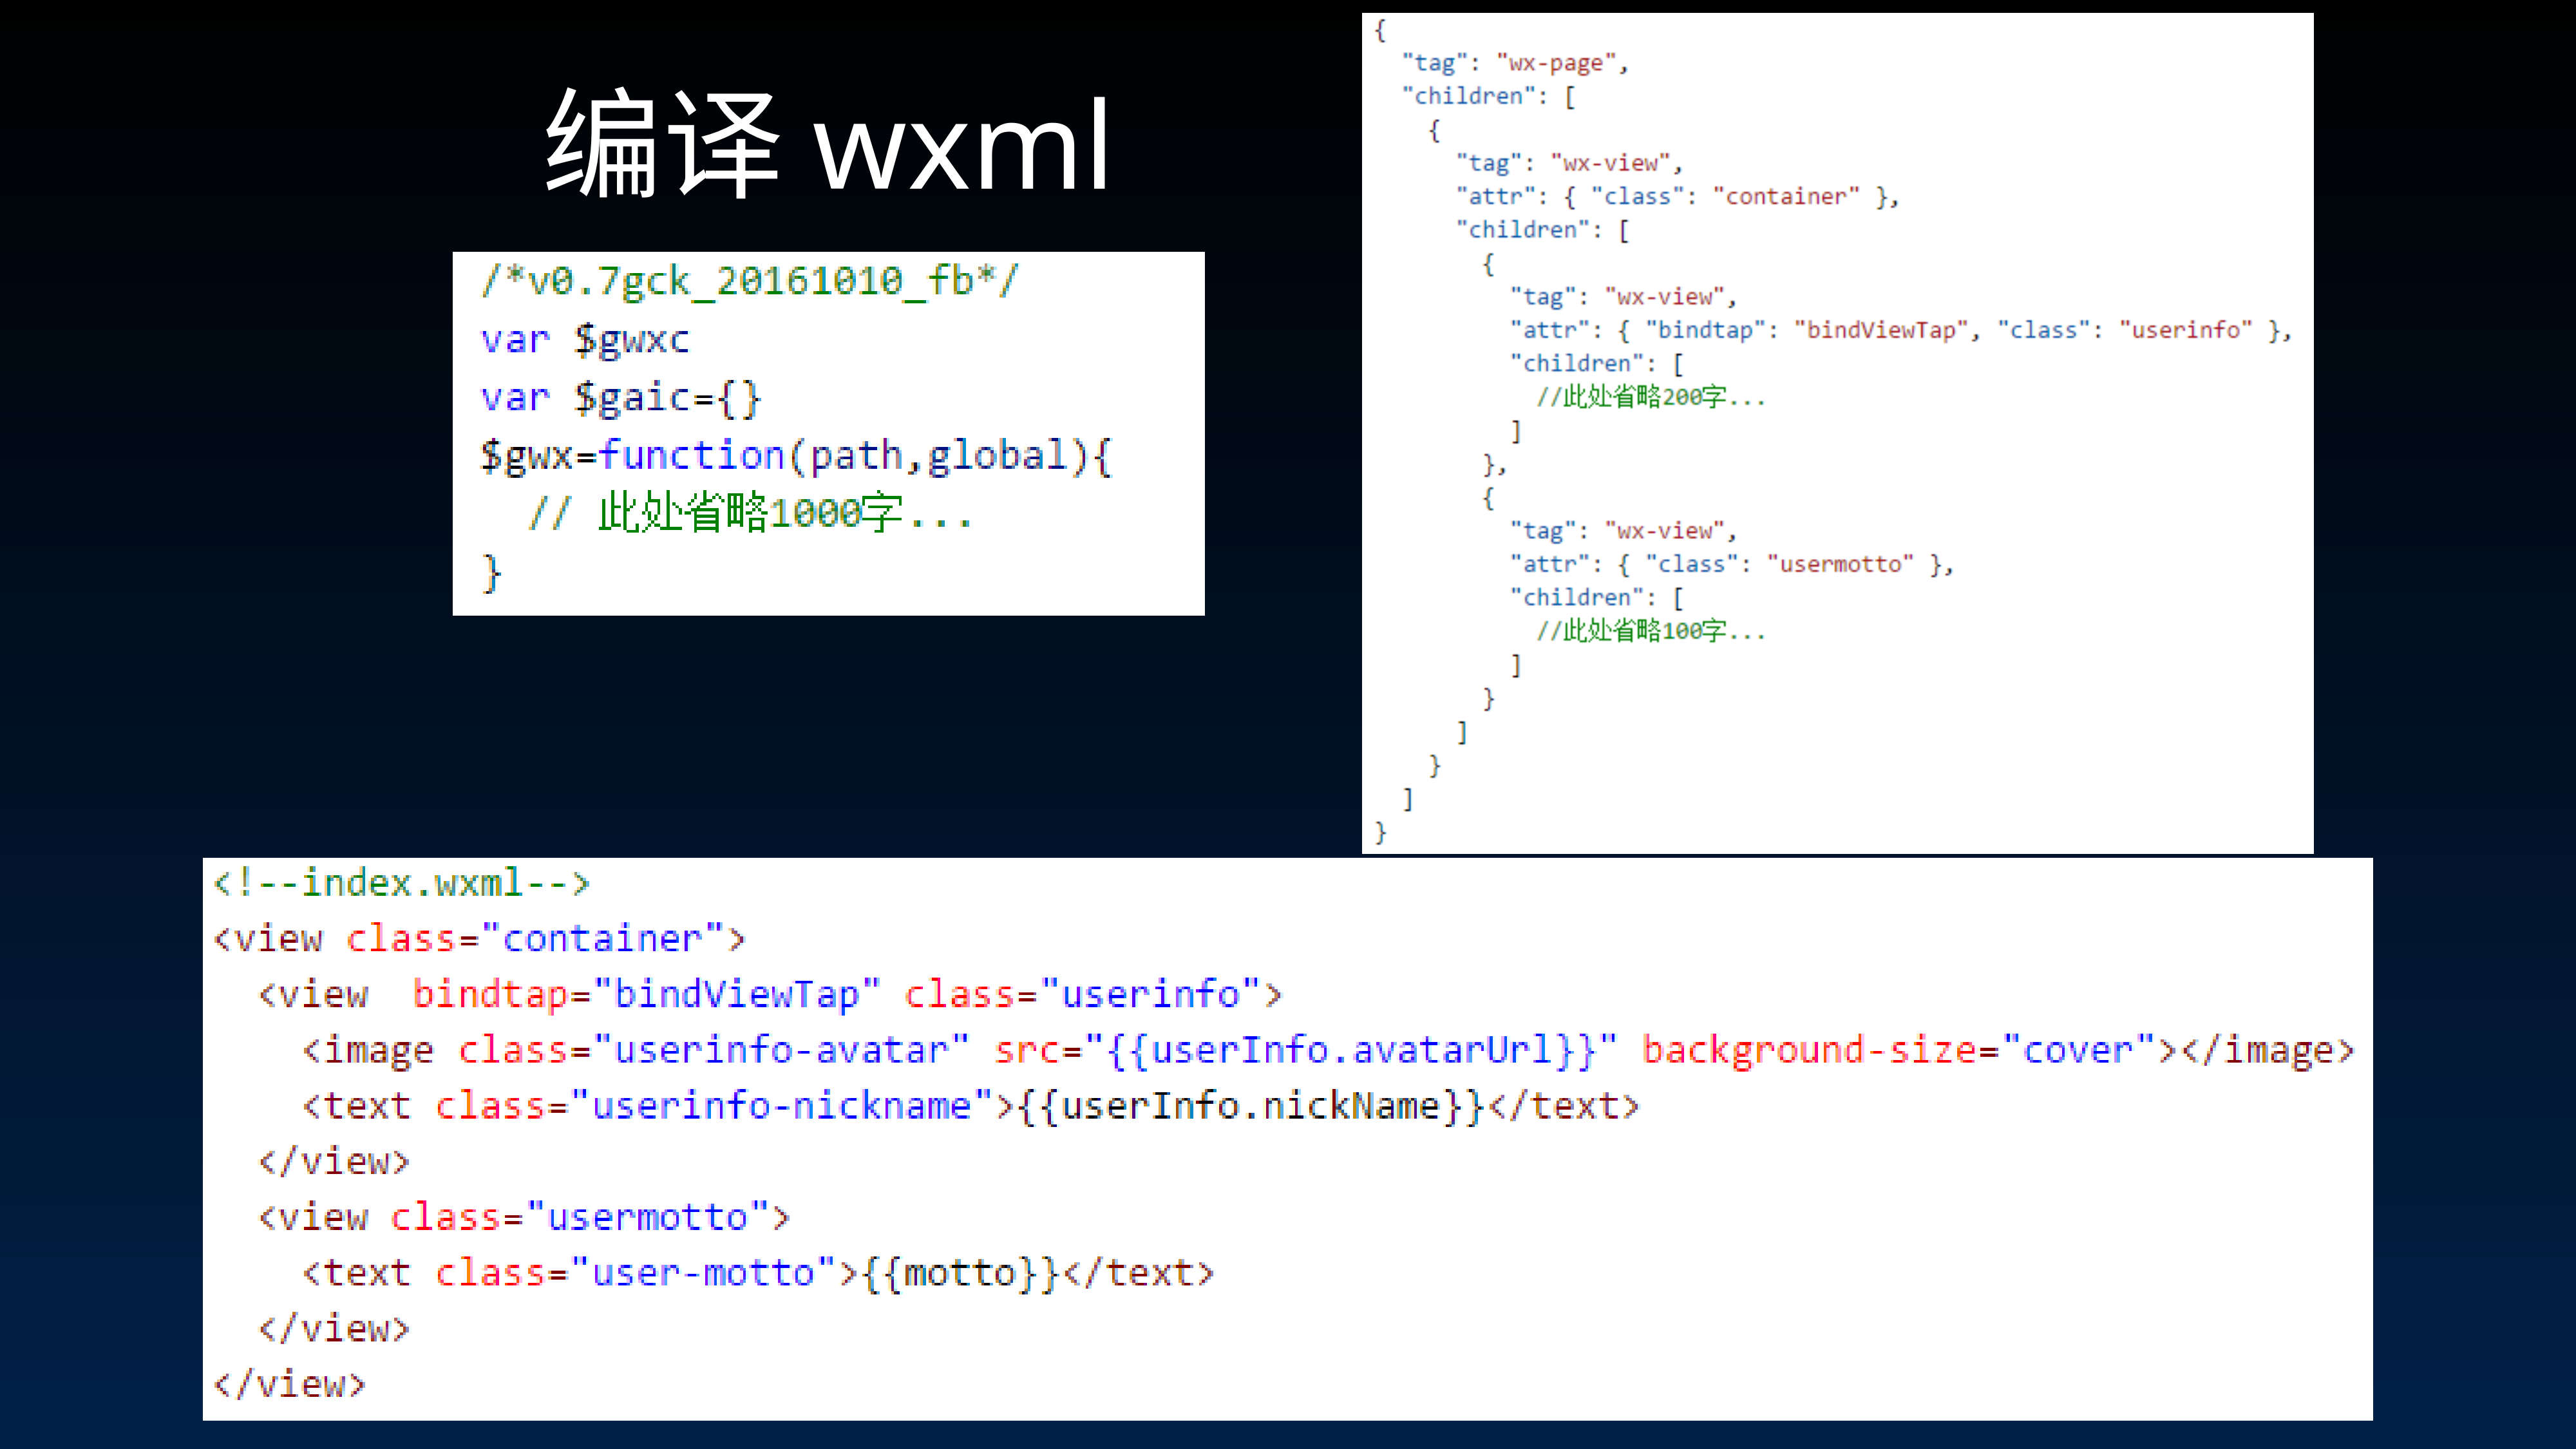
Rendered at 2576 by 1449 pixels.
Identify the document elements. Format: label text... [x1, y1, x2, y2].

picture [453, 251, 1205, 616]
picture [1361, 13, 2314, 854]
picture [203, 857, 2373, 1421]
title 编译wxml [0, 0, 1929, 219]
